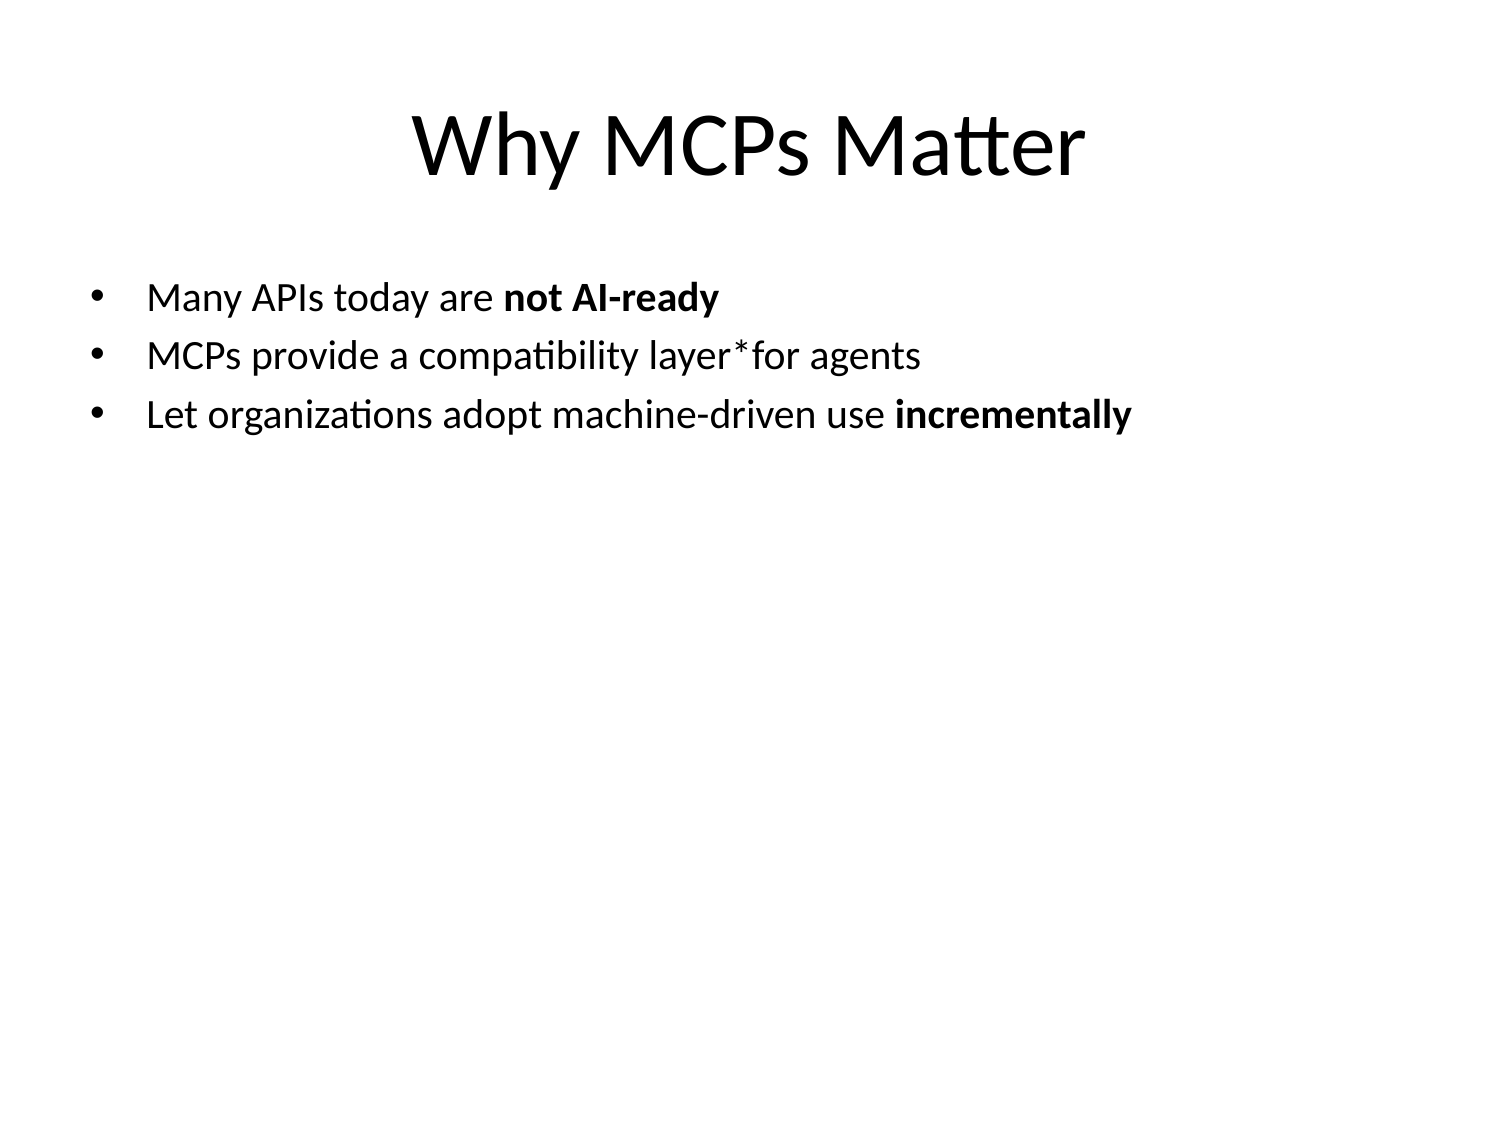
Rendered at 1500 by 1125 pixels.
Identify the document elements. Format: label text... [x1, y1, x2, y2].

list Many APIs today are not AI-ready MCPs provide a compatibility layer*for agents Let organizations adopt machine-driven use incrementally [75, 262, 1425, 1005]
title Why MCPs Matter [75, 45, 1425, 233]
